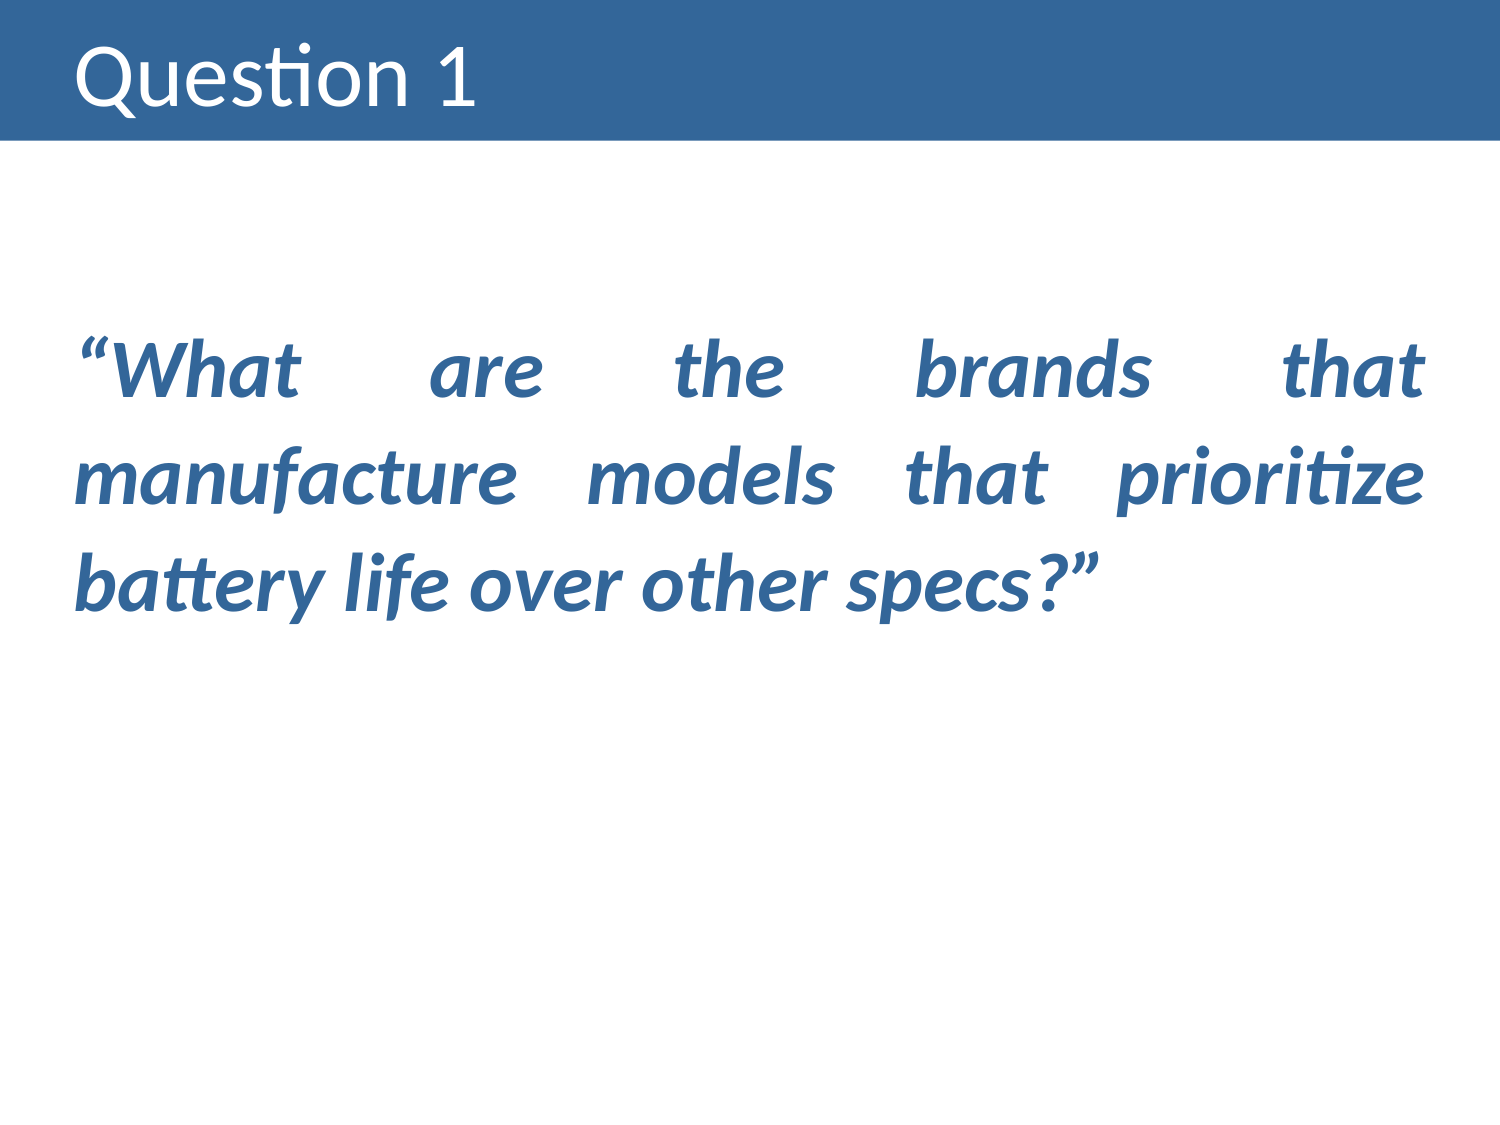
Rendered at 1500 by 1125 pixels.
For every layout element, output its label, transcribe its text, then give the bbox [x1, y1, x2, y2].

list “What are the brands that manufacture models that prioritize battery life over other specs?” [58, 145, 1442, 1001]
title Question 1 [0, 0, 1500, 141]
